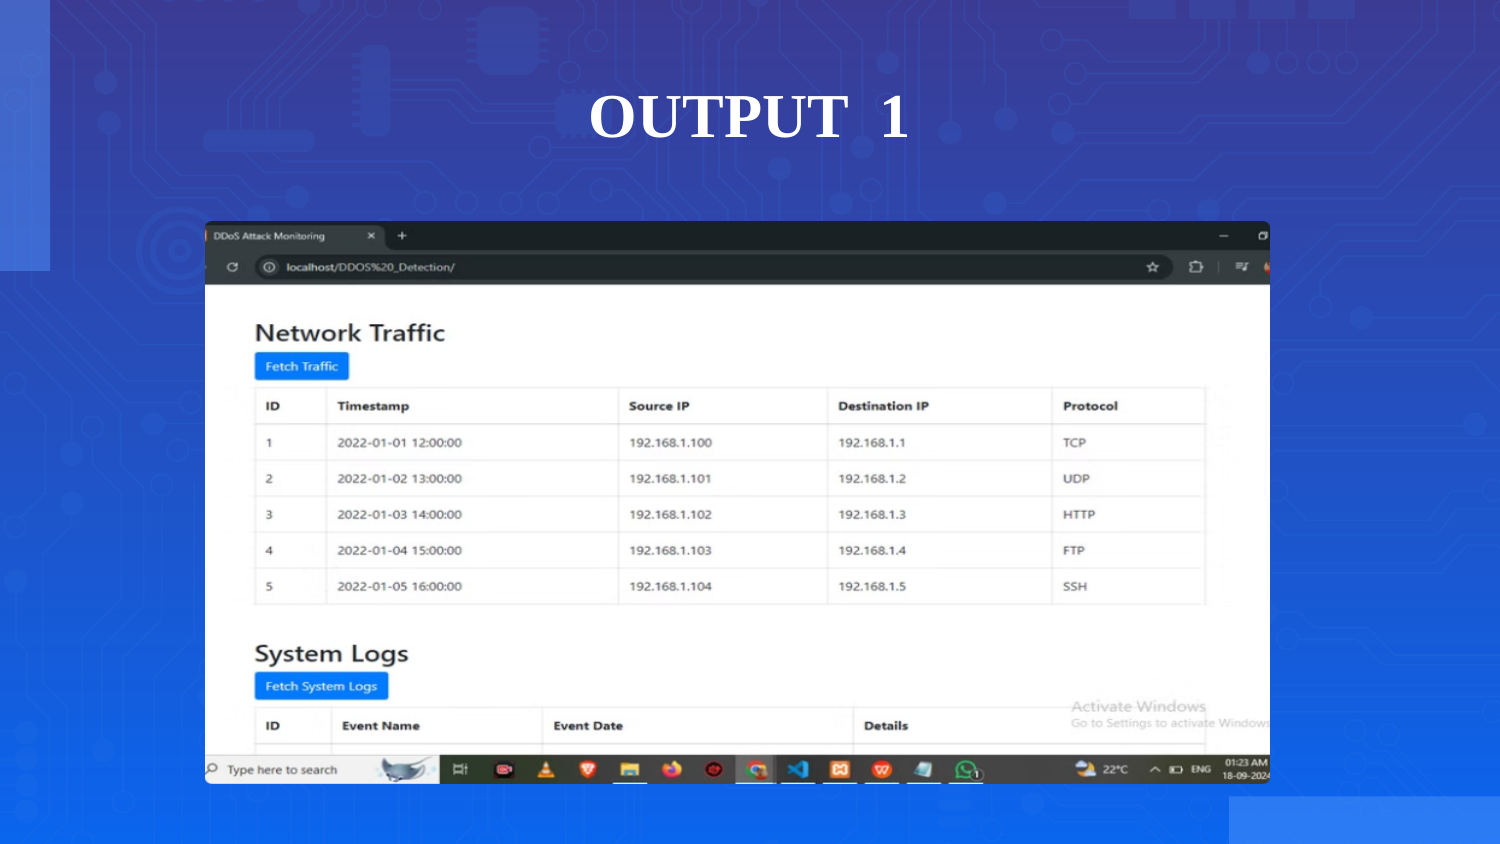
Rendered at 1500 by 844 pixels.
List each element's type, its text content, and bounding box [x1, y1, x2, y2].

title OUTPUT 1 [118, 60, 1382, 150]
picture [205, 221, 1270, 784]
text_box [1229, 796, 1500, 844]
text_box [0, 0, 51, 271]
